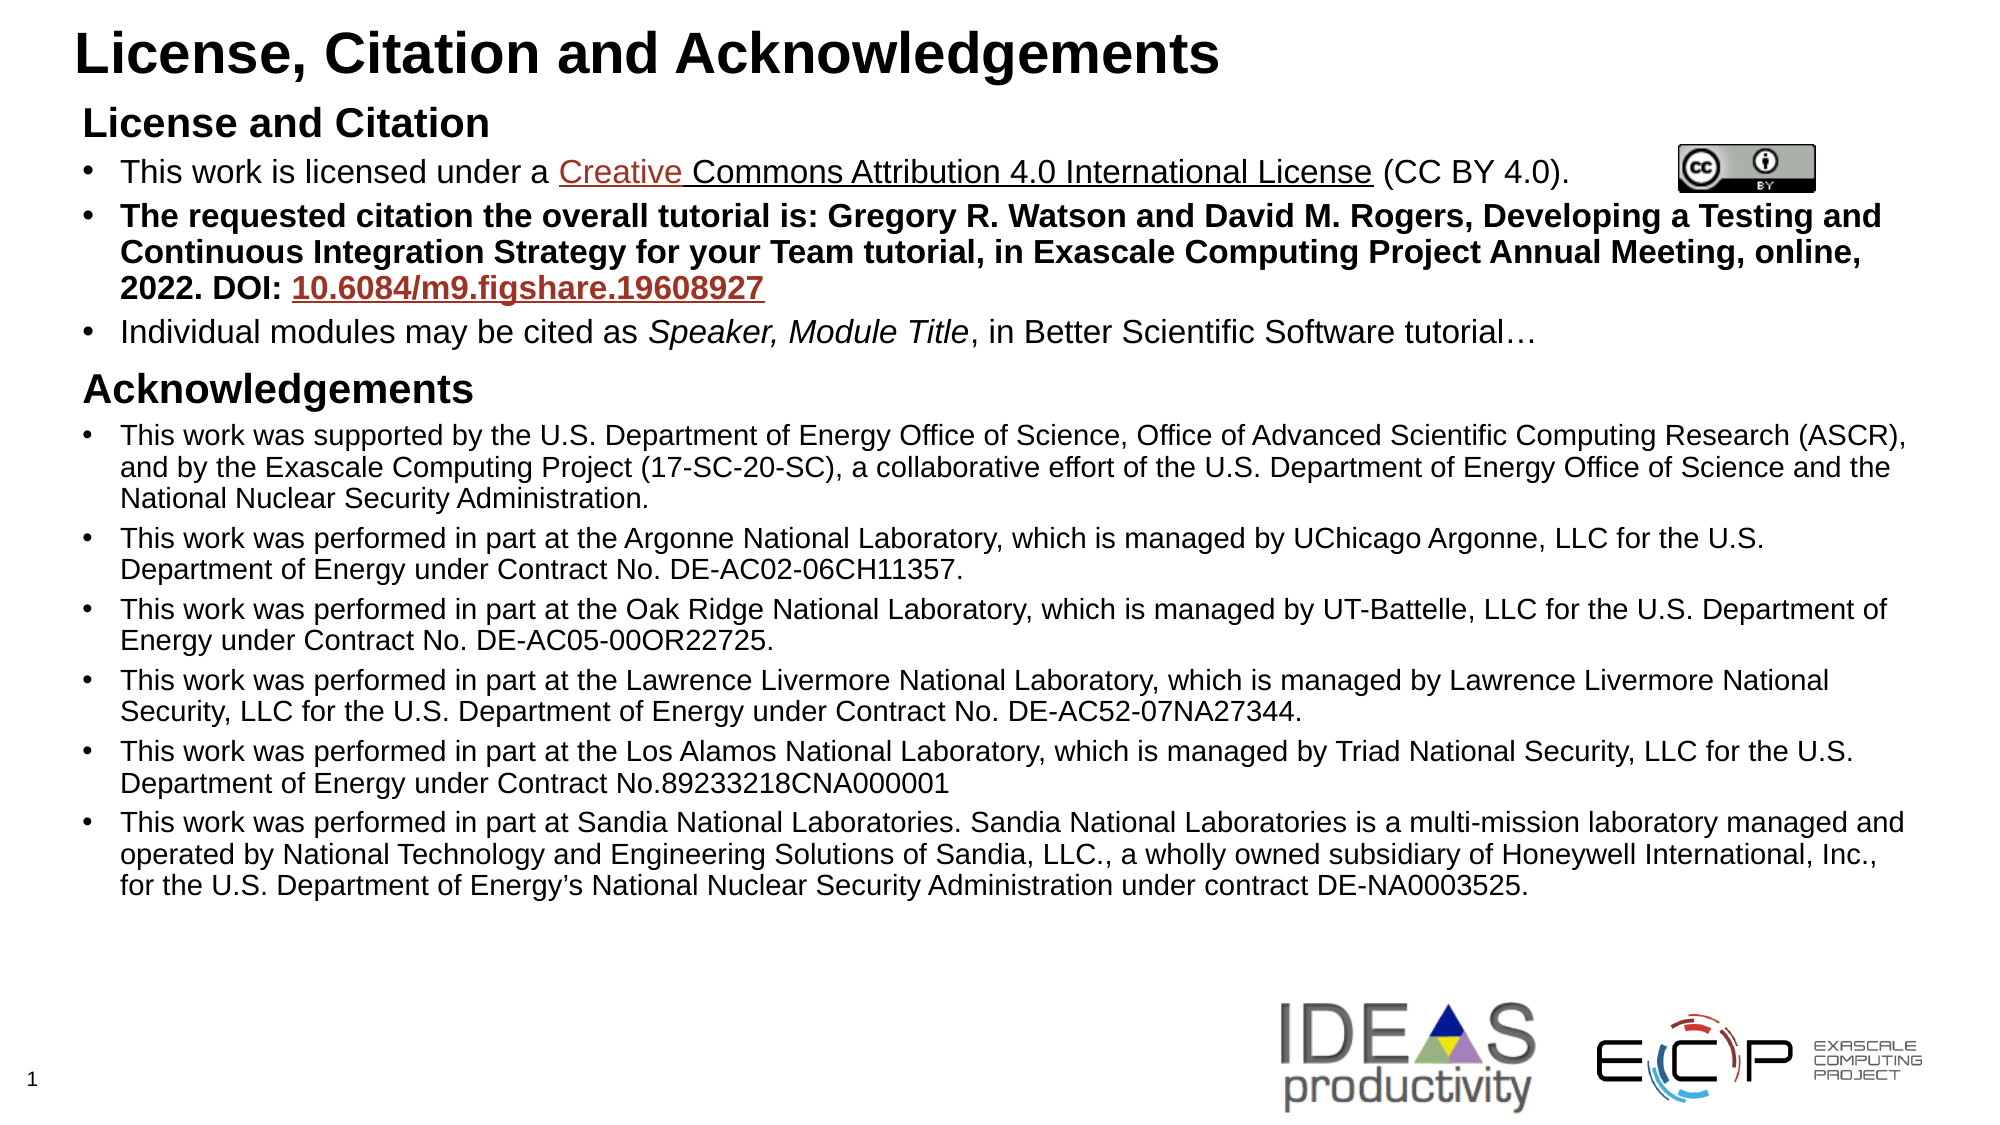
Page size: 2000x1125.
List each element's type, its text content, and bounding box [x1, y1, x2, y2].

picture [1280, 1002, 1537, 1114]
picture [1597, 1014, 1922, 1103]
title License, Citation and Acknowledgements [59, 18, 1926, 169]
list License and Citation This work is licensed under a Creative Commons Attribution 4.0 International License (CC BY 4.0). The requested citation the overall tutorial is: Gregory R. Watson and David M. Rogers, Developing a Testing and Continuous Integration Strategy for your Team tutorial, in Exascale Computing Project Annual Meeting, online, 2022. DOI: 10.6084/m9.figshare.19608927 Individual modules may be cited as Speaker, Module Title, in Better Scientific Software tutorial… Acknowledgements This work was supported by the U.S. Department of Energy Office of Science, Office of Advanced Scientific Computing Research (ASCR), and by the Exascale Computing Project (17-SC-20-SC), a collaborative effort of the U.S. Department of Energy Office of Science and the National Nuclear Security Administration. This work was performed in part at the Argonne National Laboratory, which is managed by UChicago Argonne, LLC for the U.S. Department of Energy under Contract No. DE-AC02-06CH11357. This work was performed in part at the Oak Ridge National Laboratory, which is managed by UT-Battelle, LLC for the U.S. Department of Energy under Contract No. DE-AC05-00OR22725. This work was performed in part at the Lawrence Livermore National Laboratory, which is managed by Lawrence Livermore National Security, LLC for the U.S. Department of Energy under Contract No. DE-AC52-07NA27344. This work was performed in part at the Los Alamos National Laboratory, which is managed by Triad National Security, LLC for the U.S. Department of Energy under Contract No.89233218CNA000001 This work was performed in part at Sandia National Laboratories. Sandia National Laboratories is a multi-mission laboratory managed and operated by National Technology and Engineering Solutions of Sandia, LLC., a wholly owned subsidiary of Honeywell International, Inc., for the U.S. Department of Energy’s National Nuclear Security Administration under contract DE-NA0003525. [66, 93, 1933, 758]
picture [1677, 144, 1816, 193]
